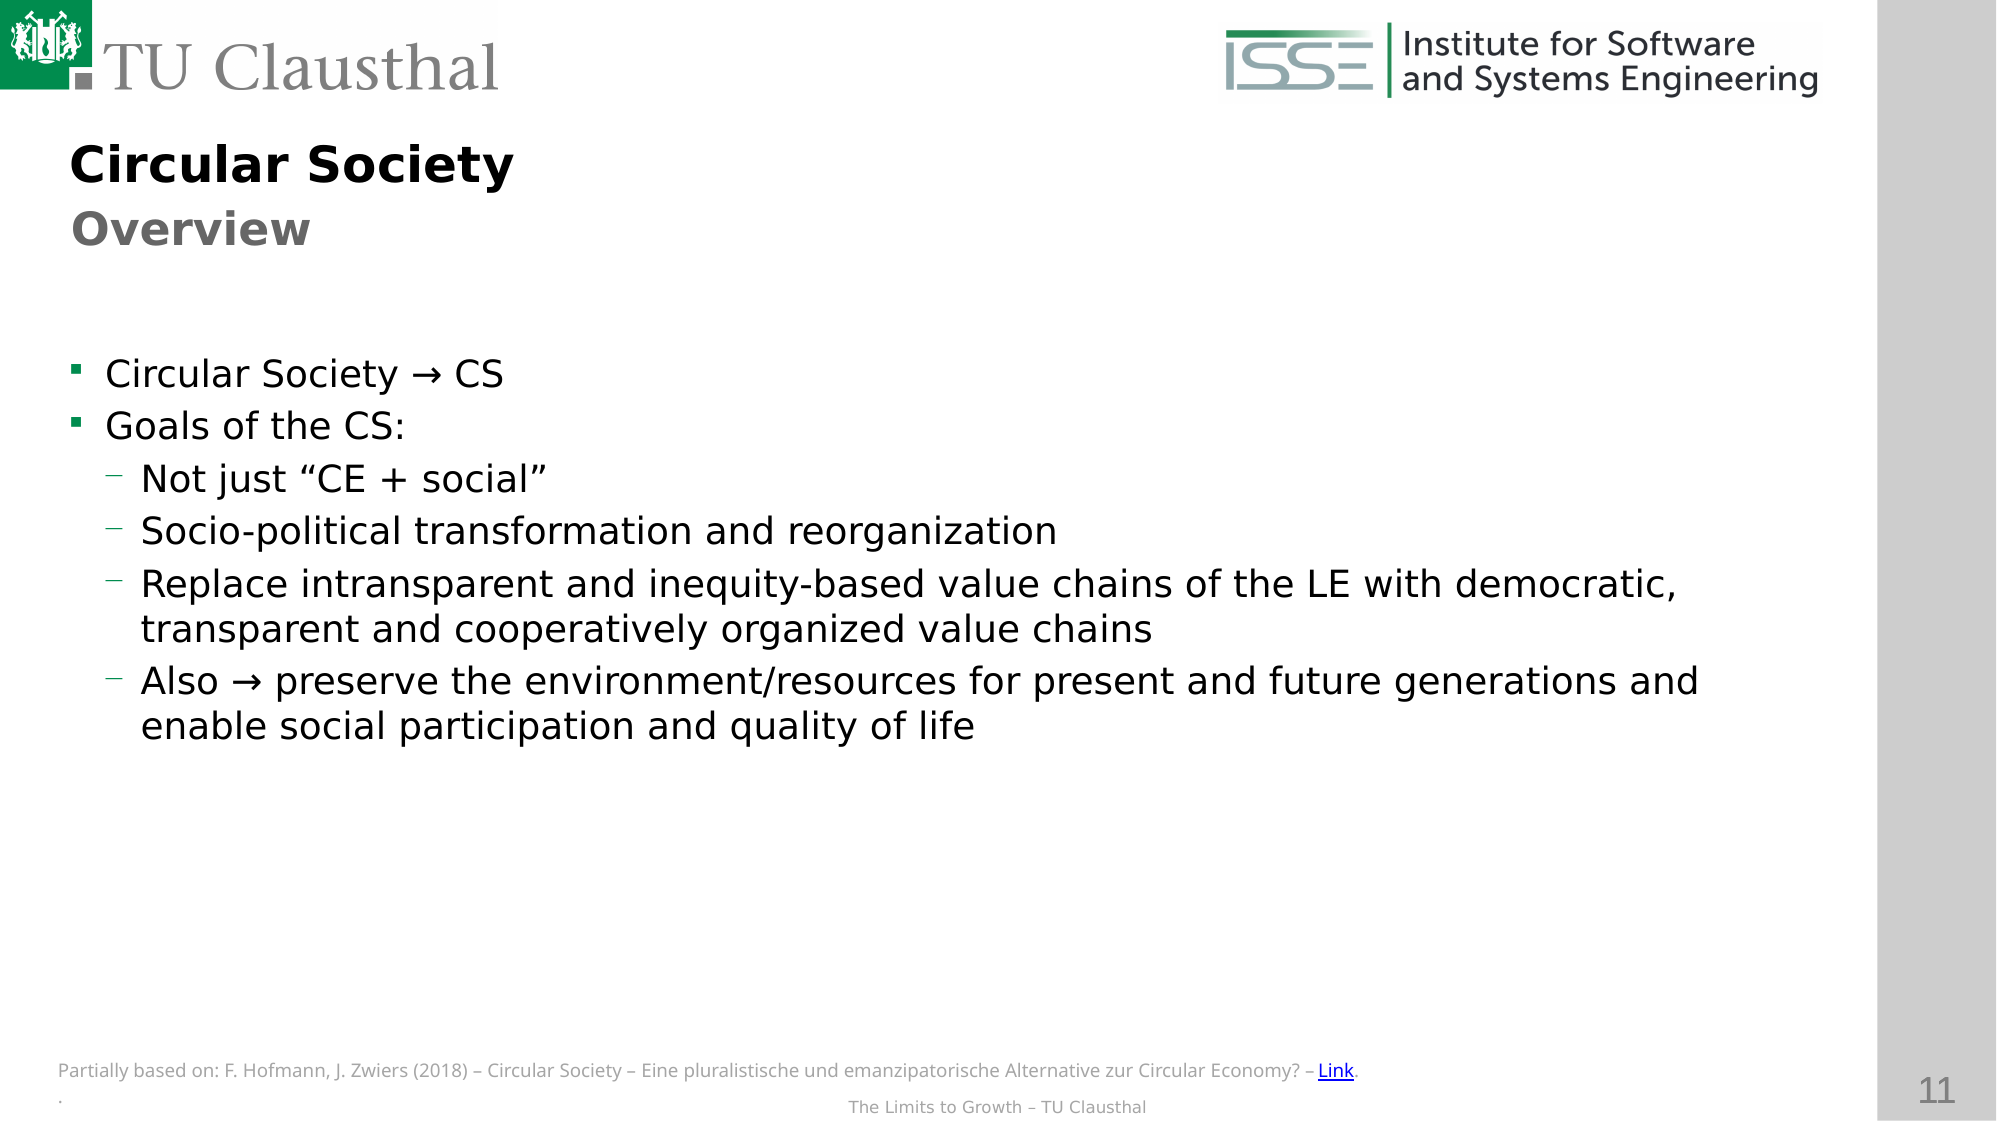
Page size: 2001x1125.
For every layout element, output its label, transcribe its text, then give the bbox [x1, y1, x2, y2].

picture [1218, 22, 1823, 104]
picture [0, 0, 498, 90]
text_box Circular Society → CS Goals of the CS: Not just “CE + social” Socio-political transformation and reorganization Replace intransparent and inequity-based value chains of the LE with democratic, transparent and cooperatively organized value chains Also → preserve the environment/resources for present and future generations and enable social participation and quality of life All-encompassing change necessary if the CE is to be the subject of a socio-ecological transformation Democratisation of value creation processes and strategies for the activation and emancipation of different stakeholder groups [54, 207, 1816, 1032]
text_box Circular Society [54, 125, 1816, 205]
text_box Partially based on: F. Hofmann, J. Zwiers (2018) – Circular Society – Eine pluralistische und emanzipatorische Alternative zur Circular Economy? – Link. . [43, 1051, 1649, 1115]
text_box Overview [70, 188, 1767, 267]
